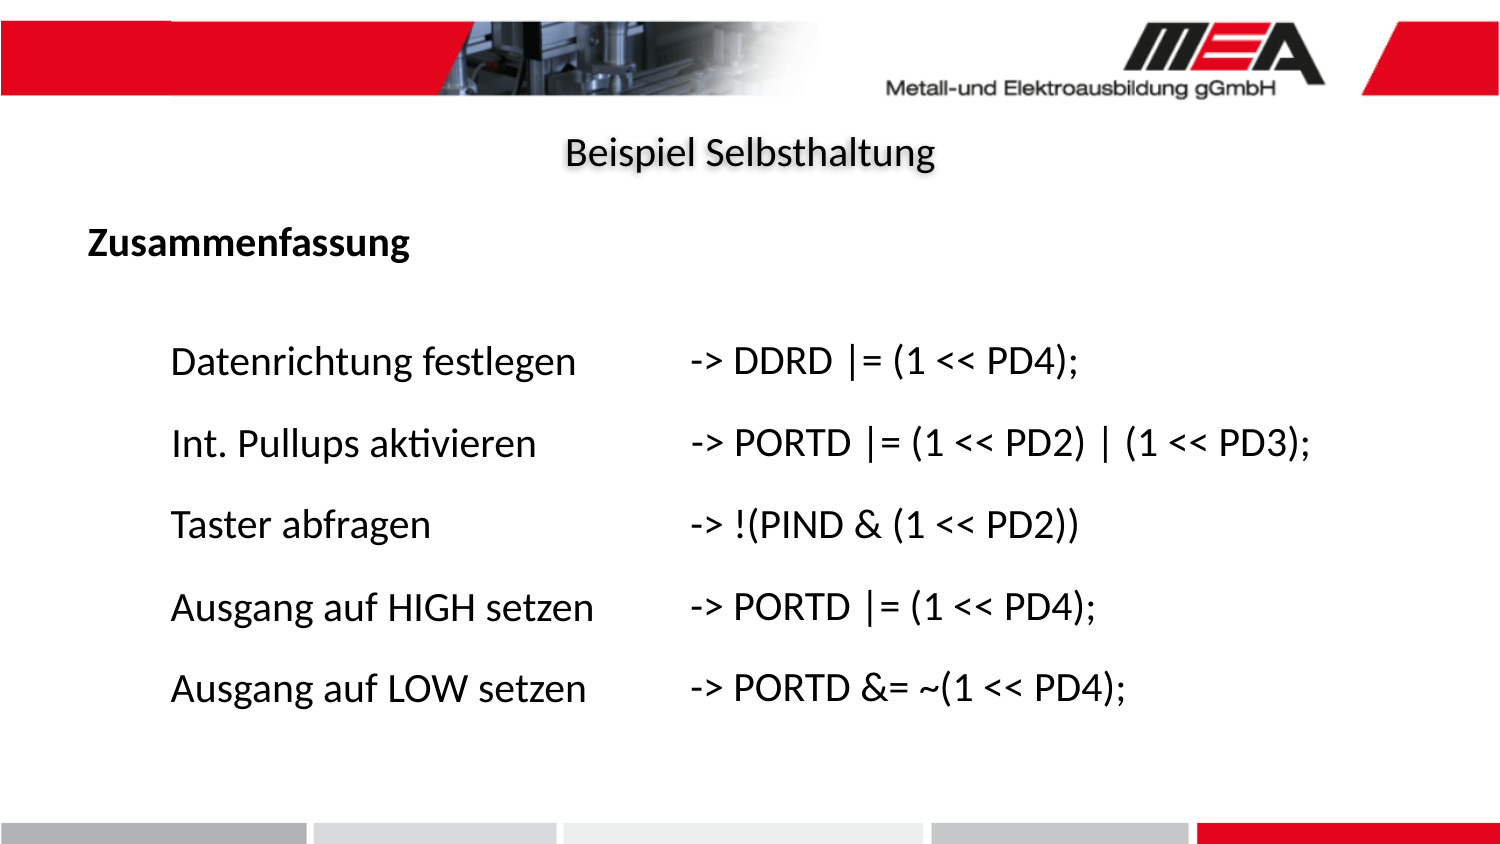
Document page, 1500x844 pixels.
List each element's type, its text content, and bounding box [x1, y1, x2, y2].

picture [0, 20, 1500, 104]
text_box Beispiel Selbsthaltung [300, 116, 1201, 183]
text_box -> DDRD |= (1 << PD4); [679, 327, 1294, 403]
text_box Int. Pullups aktivieren [160, 410, 775, 486]
picture [0, 822, 1500, 844]
text_box Ausgang auf HIGH setzen [159, 573, 679, 649]
text_box Taster abfragen [159, 491, 679, 567]
text_box Datenrichtung festlegen [159, 327, 679, 403]
text_box -> PORTD |= (1 << PD2) | (1 << PD3); [679, 409, 1413, 485]
text_box -> PORTD &= ~(1 << PD4); [679, 654, 1412, 730]
text_box Zusammenfassung [76, 209, 1258, 275]
text_box -> PORTD |= (1 << PD4); [679, 573, 1412, 649]
text_box Ausgang auf LOW setzen [159, 655, 774, 731]
text_box -> !(PIND & (1 << PD2)) [679, 491, 1412, 567]
